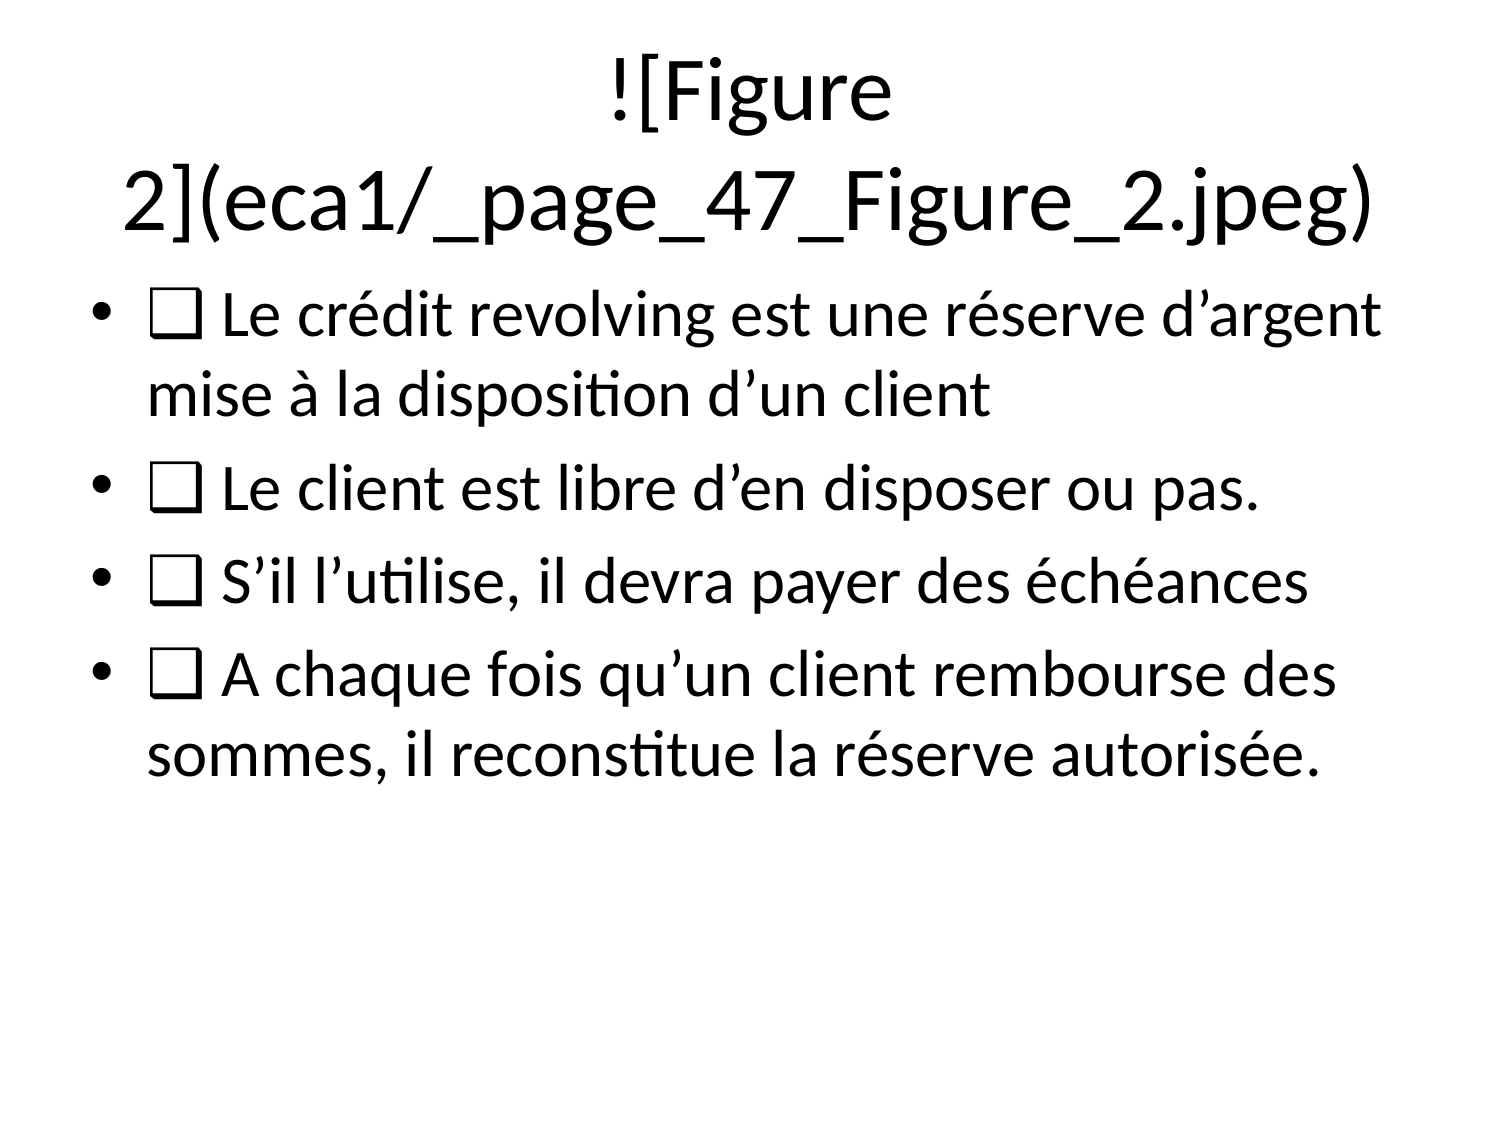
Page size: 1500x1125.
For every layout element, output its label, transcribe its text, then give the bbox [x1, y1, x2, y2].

title ![Figure 2](eca1/_page_47_Figure_2.jpeg) [75, 45, 1425, 233]
list ❑ Le crédit revolving est une réserve d’argent mise à la disposition d’un client ❑ Le client est libre d’en disposer ou pas. ❑ S’il l’utilise, il devra payer des échéances ❑ A chaque fois qu’un client rembourse des sommes, il reconstitue la réserve autorisée. [75, 262, 1425, 1005]
